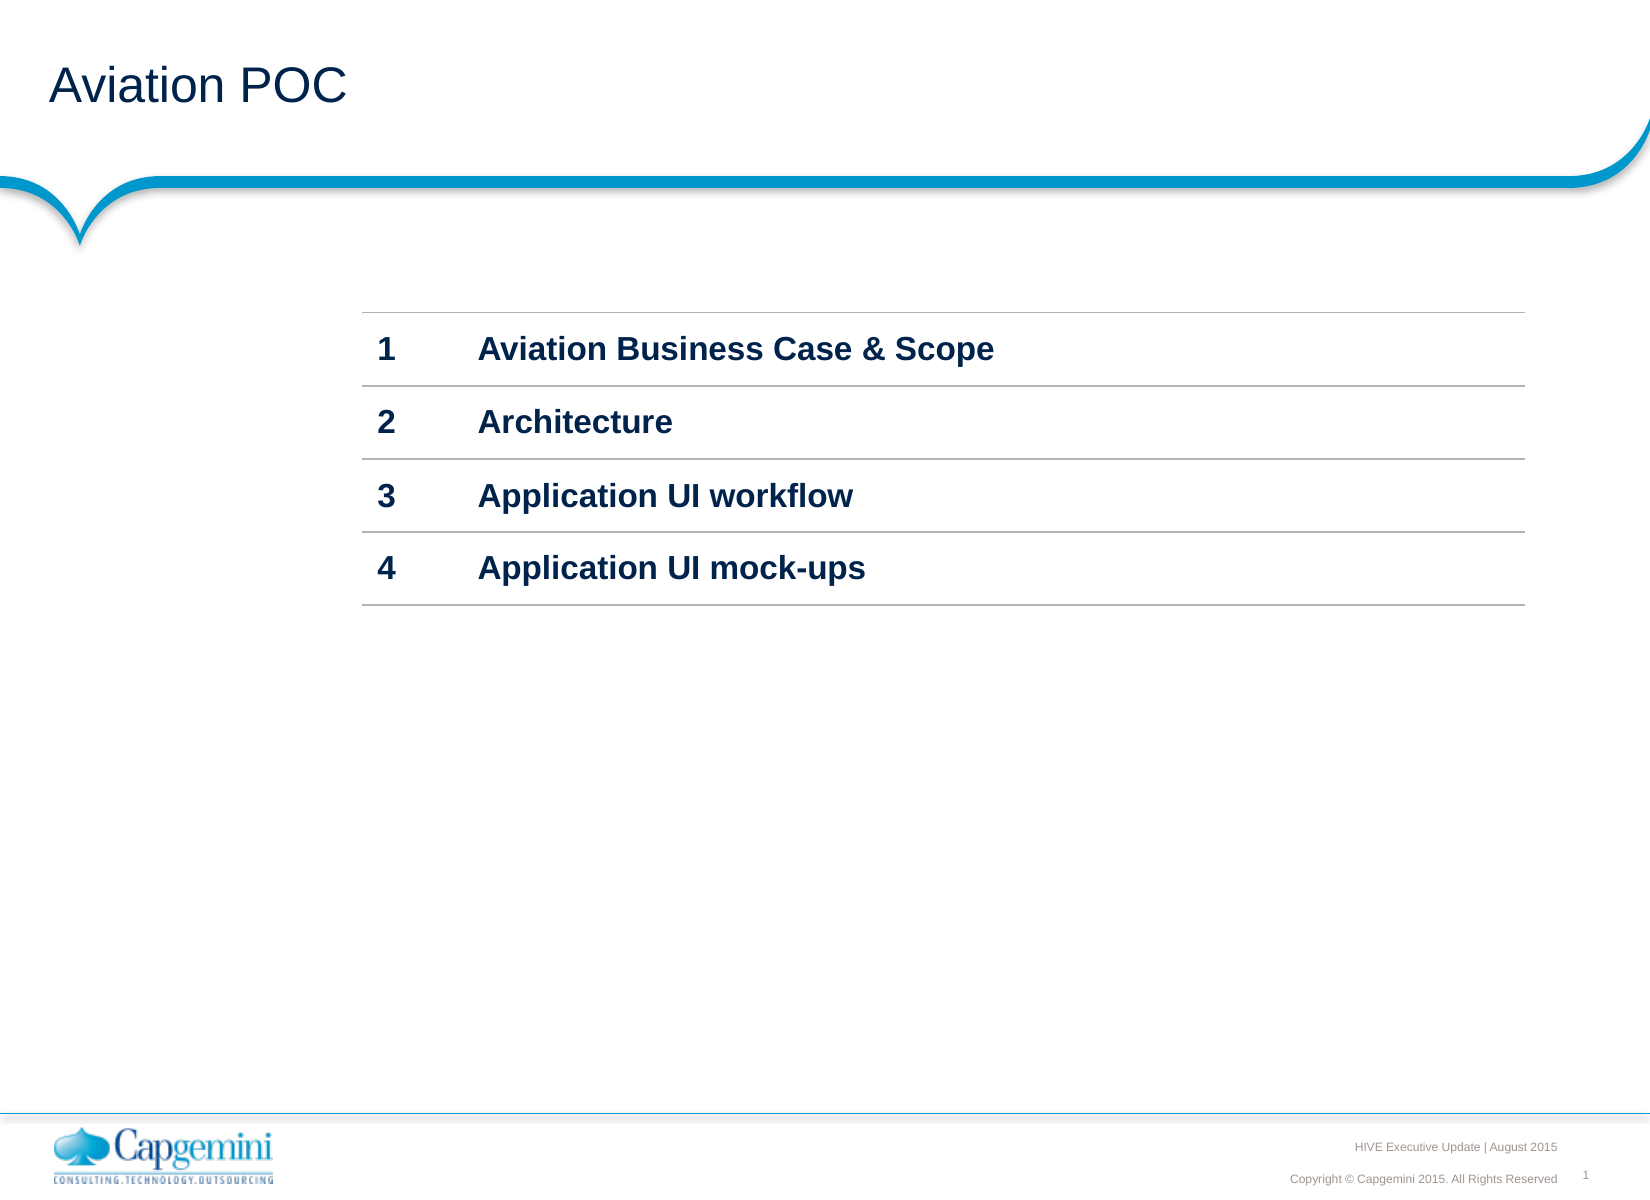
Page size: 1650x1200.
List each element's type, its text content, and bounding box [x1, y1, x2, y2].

picture [54, 1127, 273, 1184]
table_cell 4 [362, 533, 463, 604]
table_cell Application UI mock-ups [463, 533, 1525, 604]
table_cell 2 [362, 387, 463, 458]
table_cell 3 [362, 460, 463, 531]
title Aviation POC [0, 0, 1595, 176]
table_header 1 [362, 313, 463, 385]
table_header Aviation Business Case & Scope [463, 313, 1525, 385]
table_cell Architecture [463, 387, 1525, 458]
table_cell Application UI workflow [463, 460, 1525, 531]
